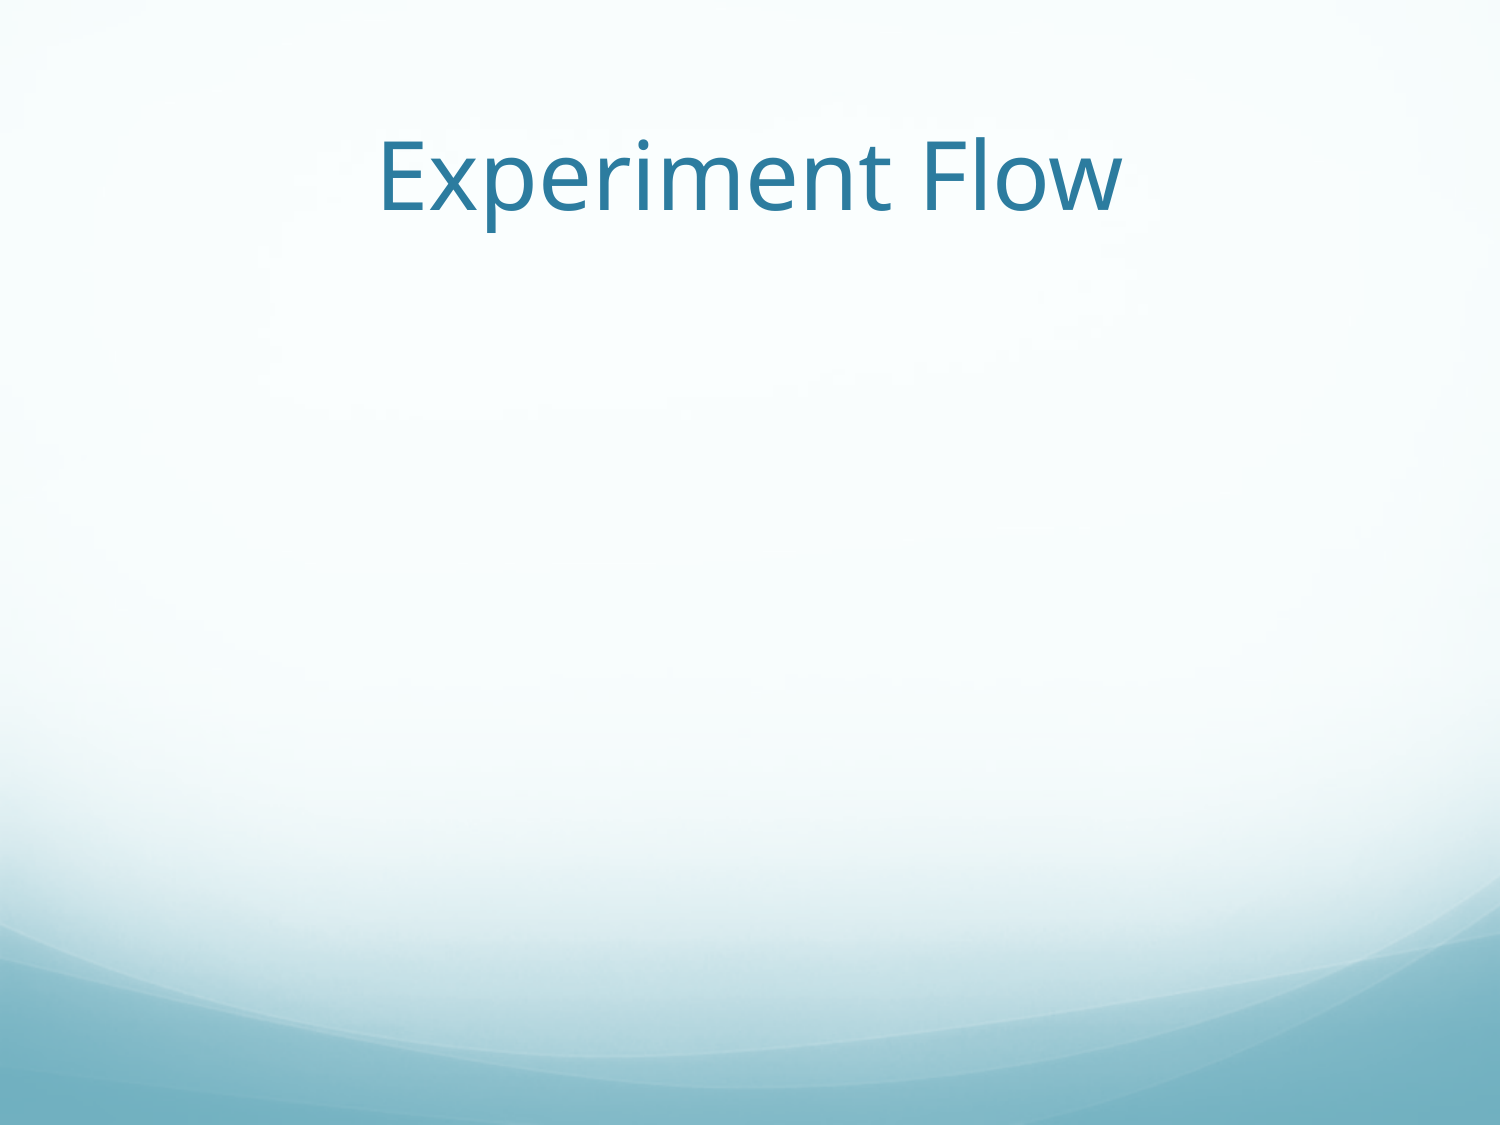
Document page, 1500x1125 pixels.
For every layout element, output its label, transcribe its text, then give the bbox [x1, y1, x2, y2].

title Experiment Flow [90, 17, 1410, 237]
